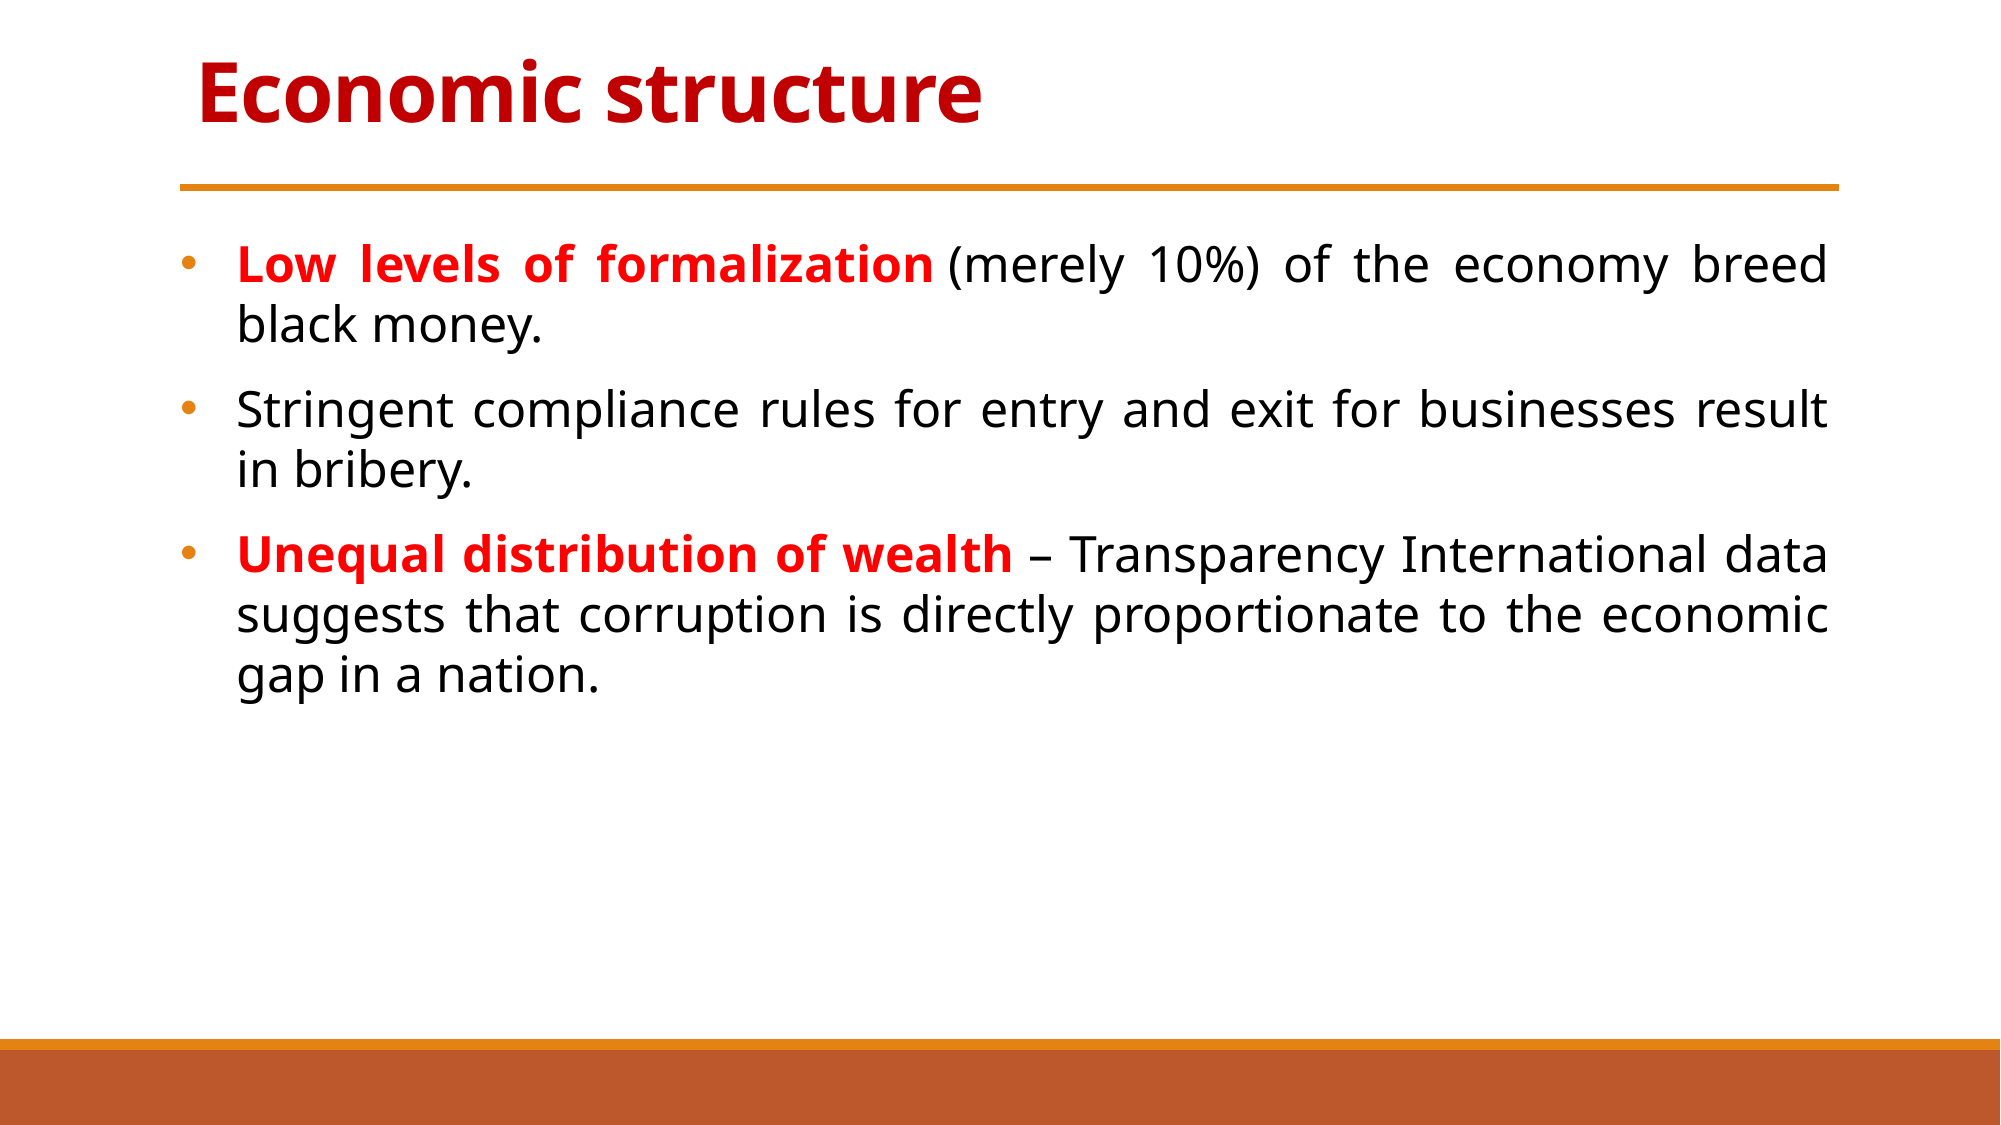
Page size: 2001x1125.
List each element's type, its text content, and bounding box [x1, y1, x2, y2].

list Low levels of formalization (merely 10%) of the economy breed black money. Stringent compliance rules for entry and exit for businesses result in bribery. Unequal distribution of wealth – Transparency International data suggests that corruption is directly proportionate to the economic gap in a nation. [180, 224, 1830, 1025]
title Economic structure [180, 47, 1830, 200]
